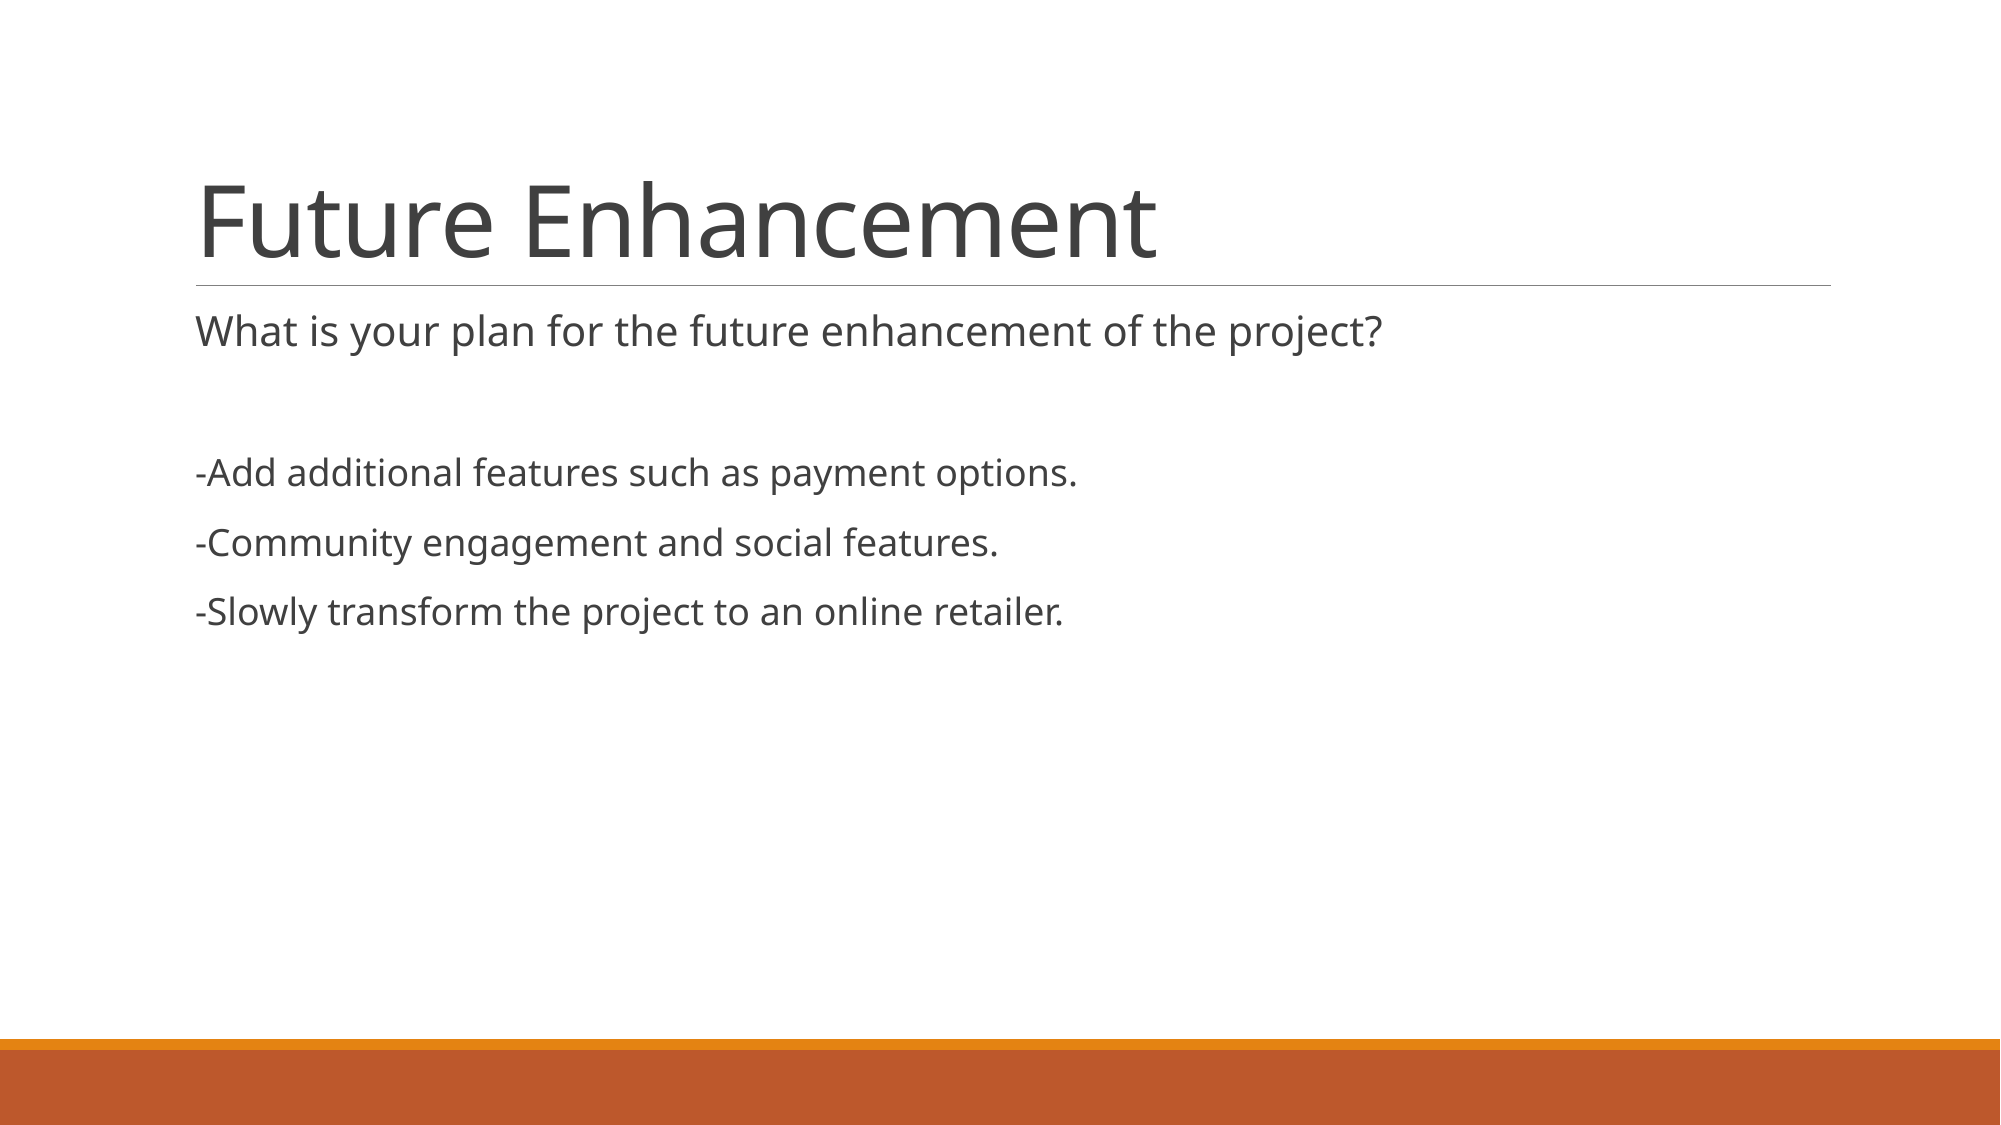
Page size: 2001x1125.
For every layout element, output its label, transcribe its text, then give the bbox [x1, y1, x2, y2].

list What is your plan for the future enhancement of the project? -Add additional features such as payment options. -Community engagement and social features. -Slowly transform the project to an online retailer. [180, 302, 1830, 963]
title Future Enhancement [180, 47, 1830, 285]
